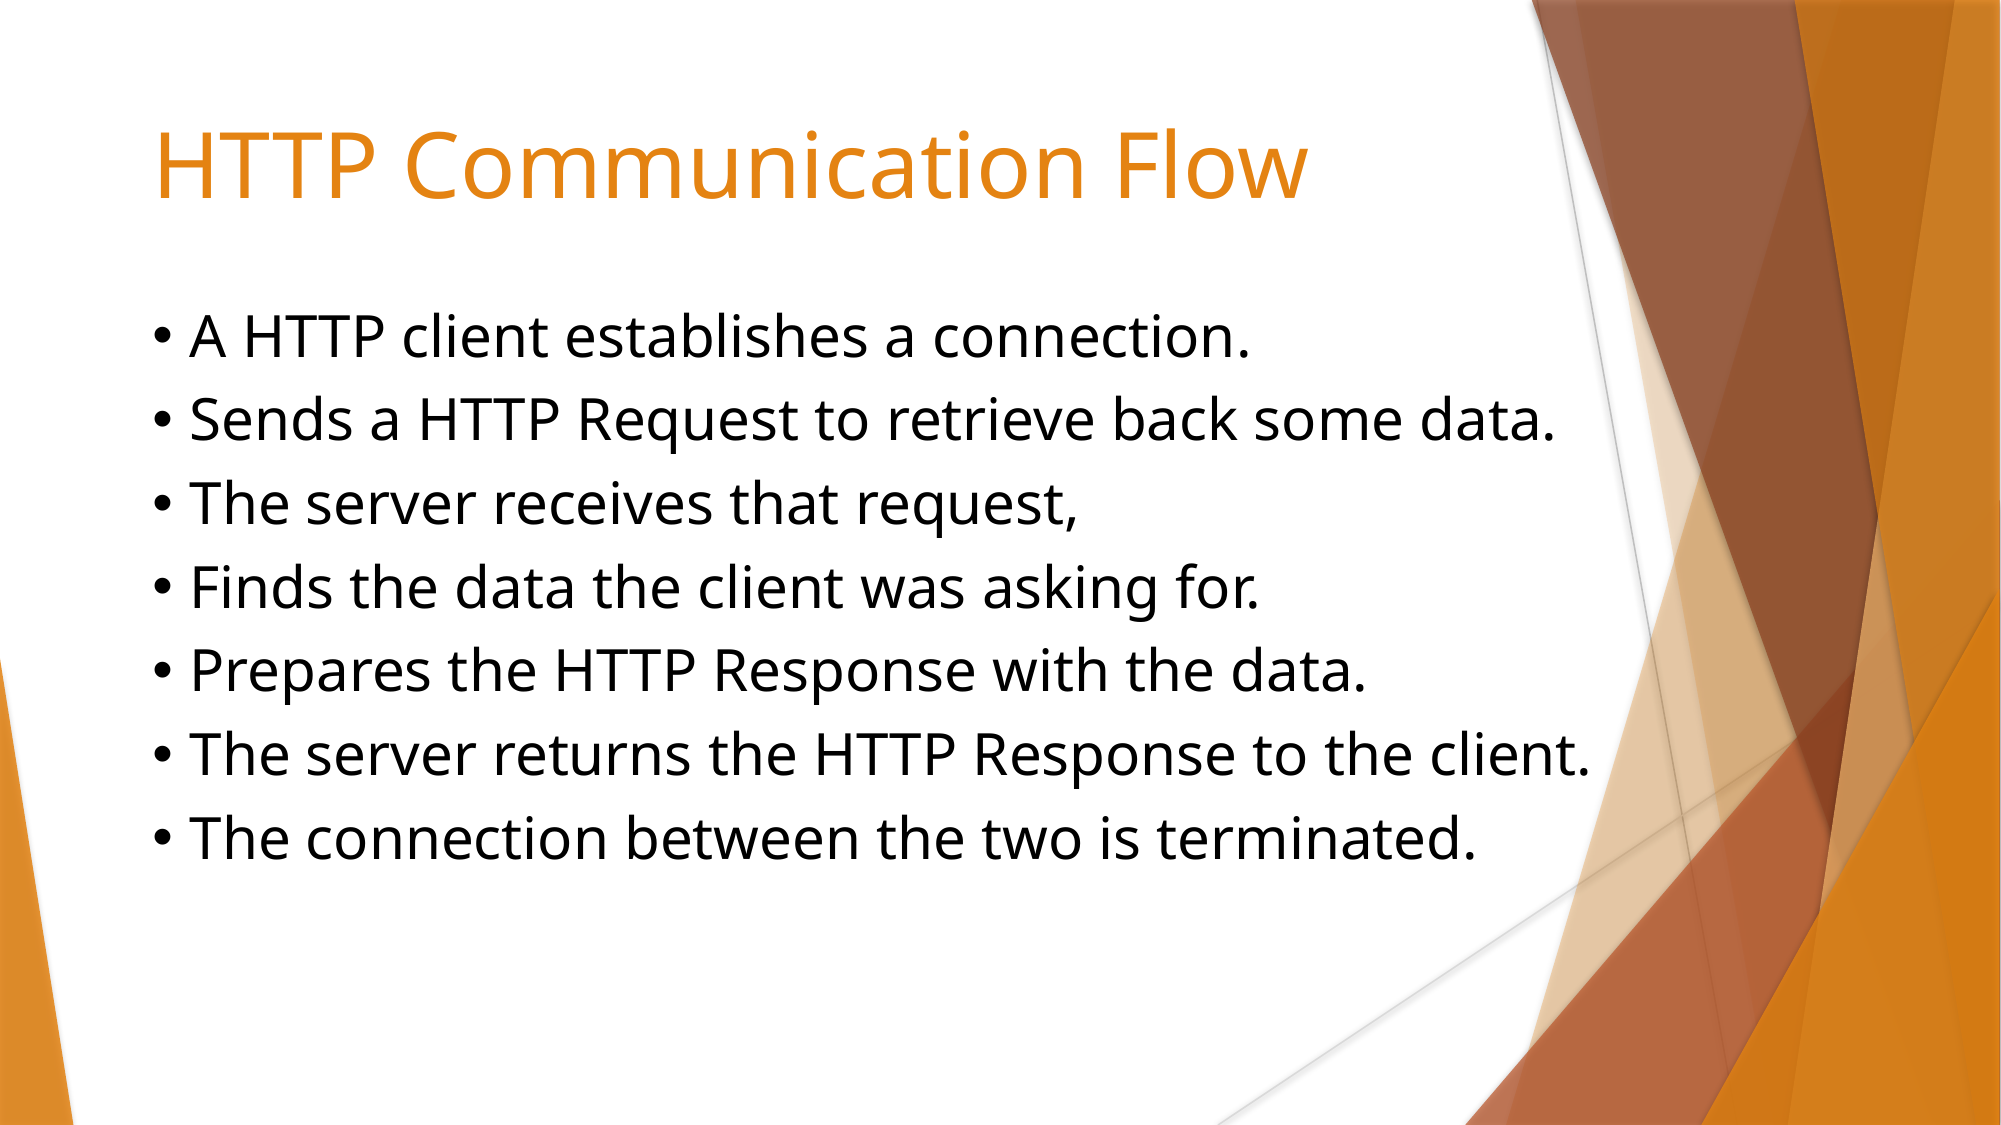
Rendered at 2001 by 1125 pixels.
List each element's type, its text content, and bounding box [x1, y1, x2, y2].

text_box A HTTP client establishes a connection. Sends a HTTP Request to retrieve back some data. The server receives that request, Finds the data the client was asking for. Prepares the HTTP Response with the data. The server returns the HTTP Response to the client. The connection between the two is terminated. [137, 299, 1863, 1014]
text_box HTTP Communication Flow [137, 59, 1863, 278]
